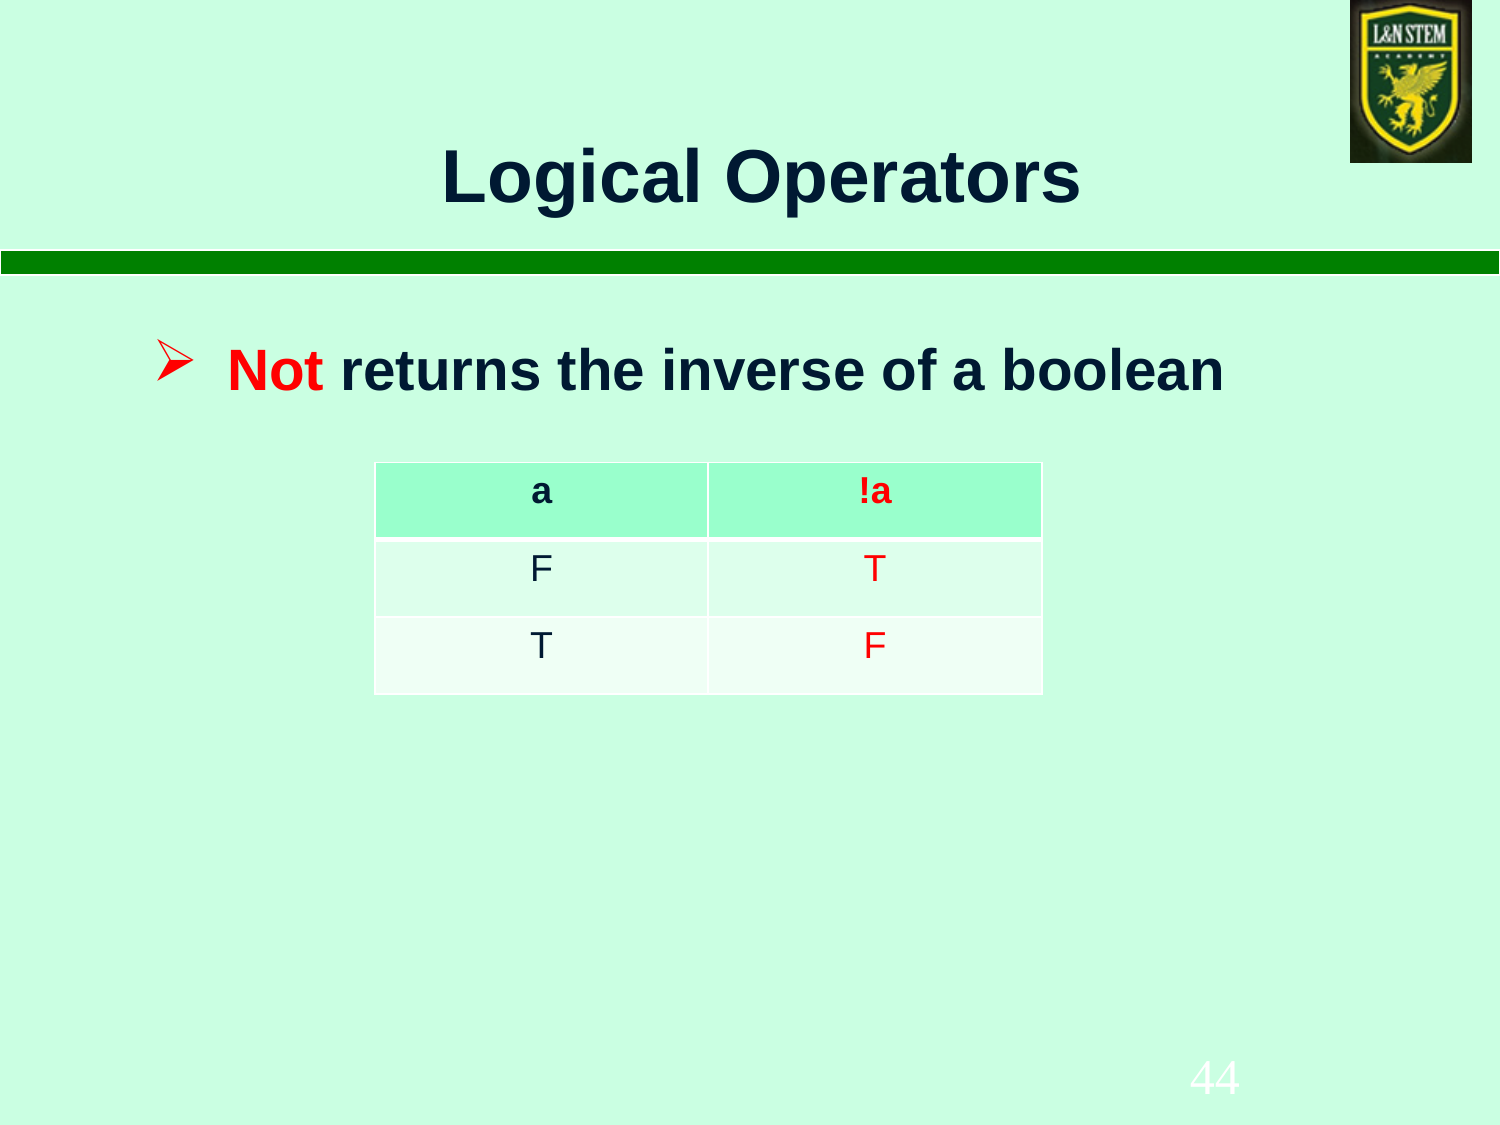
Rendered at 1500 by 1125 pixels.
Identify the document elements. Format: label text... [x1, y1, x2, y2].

table_cell F [376, 542, 707, 616]
table_cell T [709, 542, 1041, 616]
table_header !a [709, 463, 1041, 537]
table_header a [376, 463, 707, 537]
table_cell F [709, 618, 1041, 693]
subtitle Not returns the inverse of a boolean [137, 324, 1375, 975]
title Logical Operators [125, 75, 1400, 225]
picture [1350, 0, 1472, 163]
table_cell T [376, 618, 707, 693]
